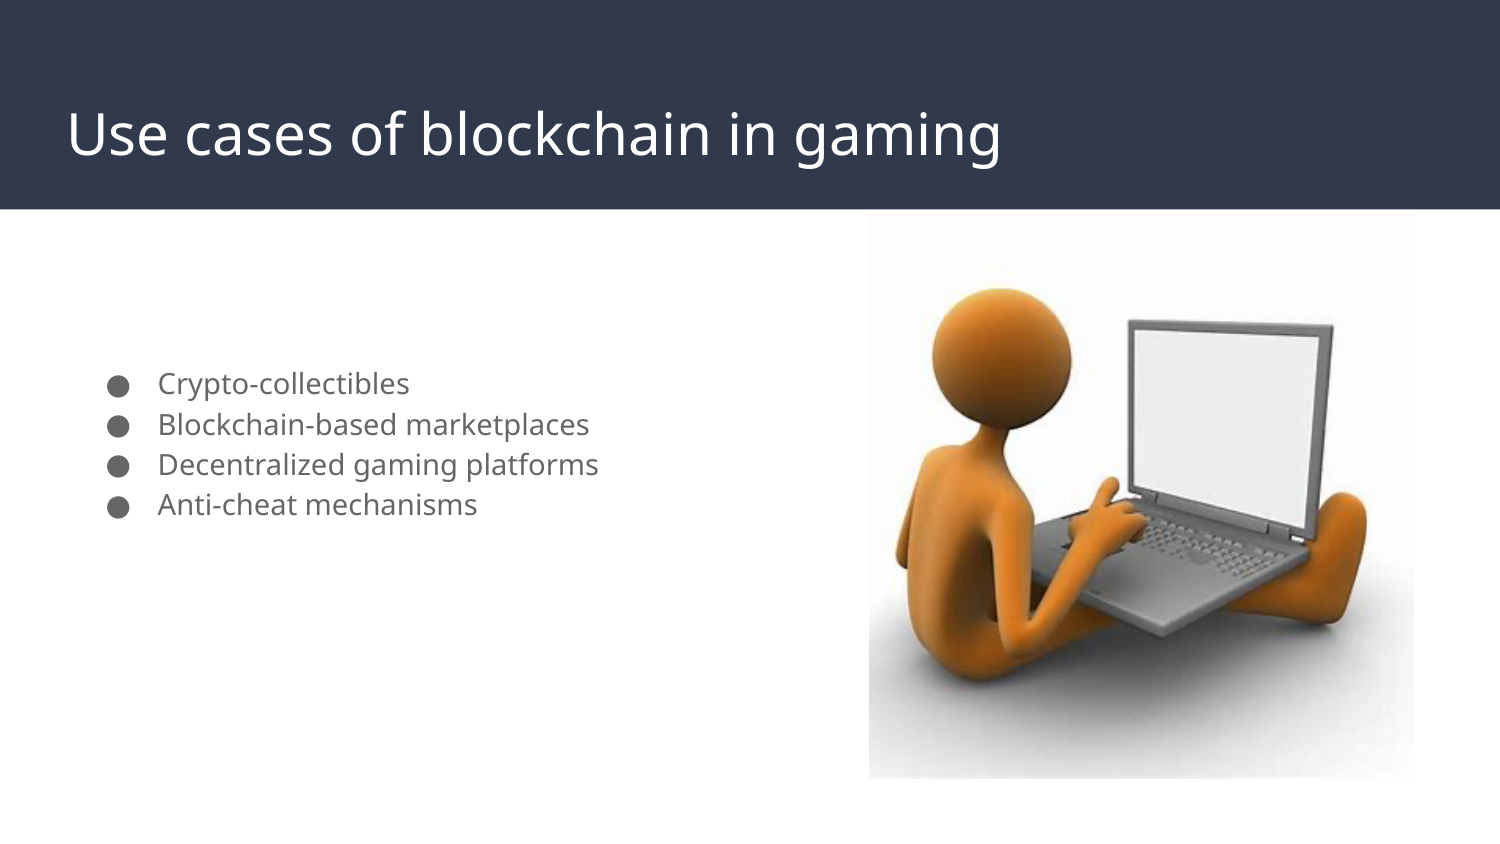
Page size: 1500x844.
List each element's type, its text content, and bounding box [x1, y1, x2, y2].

title Use cases of blockchain in gaming [51, 82, 1449, 185]
picture [869, 215, 1414, 779]
subtitle Crypto-collectibles Blockchain-based marketplaces Decentralized gaming platforms Anti-cheat mechanisms [67, 345, 864, 650]
